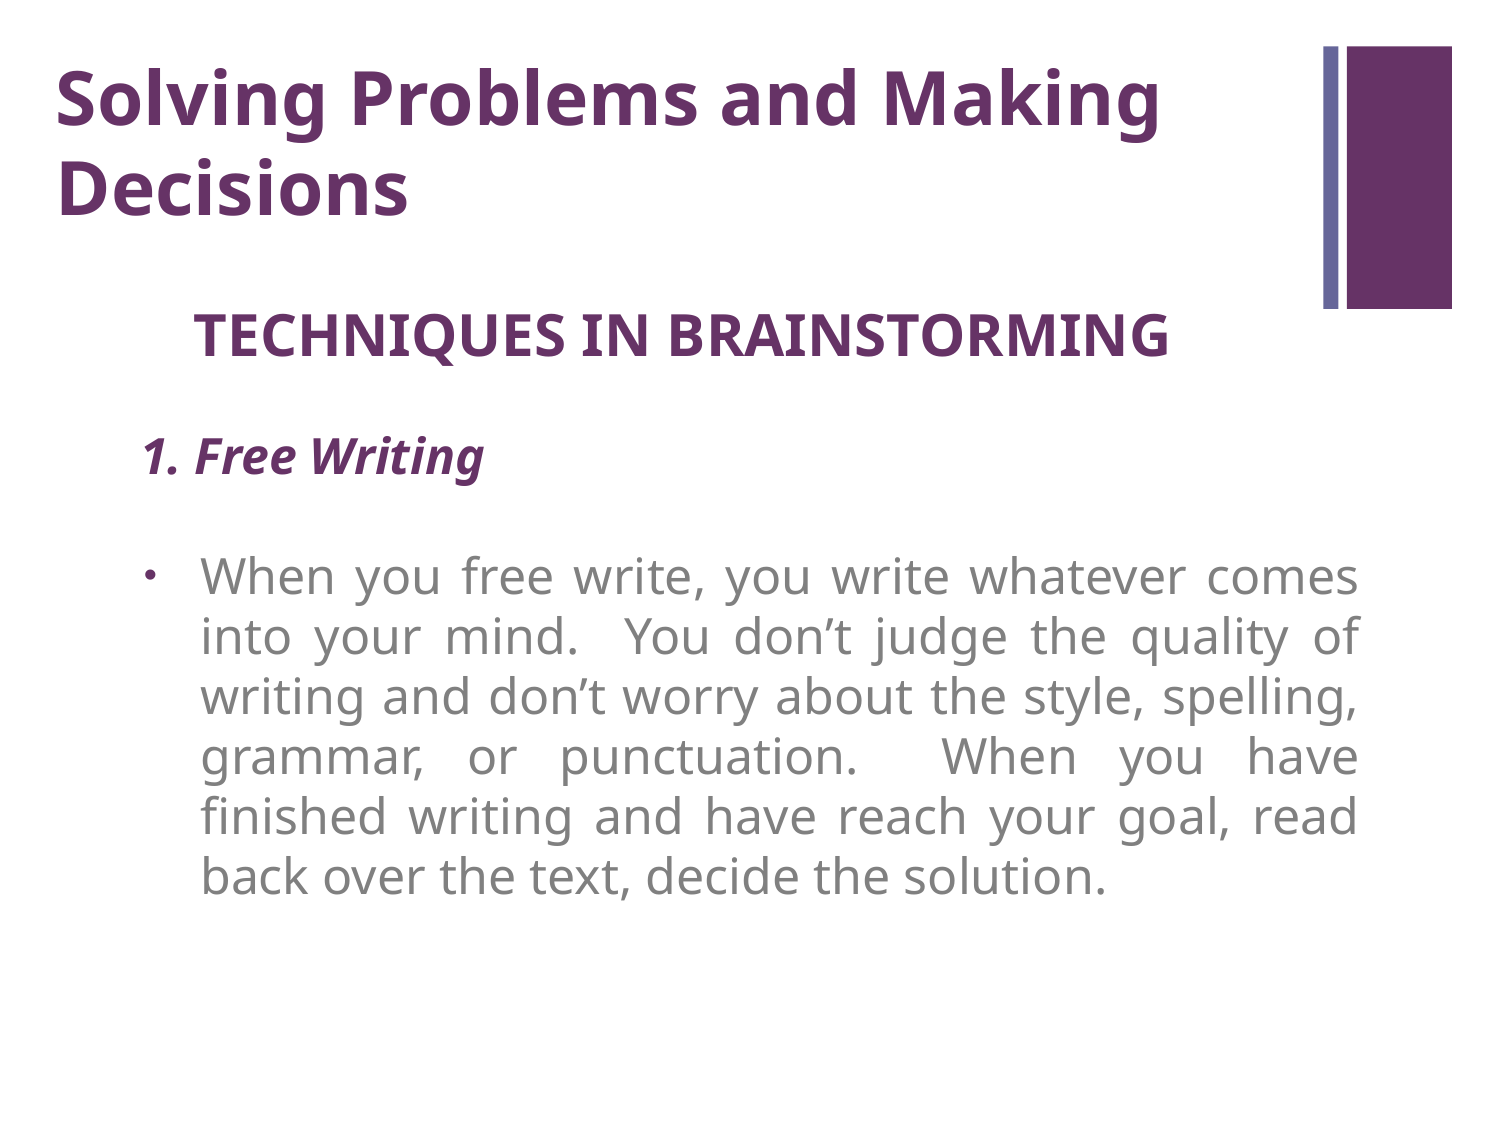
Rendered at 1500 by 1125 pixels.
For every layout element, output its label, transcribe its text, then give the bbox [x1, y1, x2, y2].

text_box TECHNIQUES IN BRAINSTORMING [52, 290, 1313, 376]
text_box Solving Problems and Making Decisions [41, 42, 1322, 226]
text_box When you free write, you write whatever comes into your mind. You don’t judge the quality of writing and don’t worry about the style, spelling, grammar, or punctuation. When you have finished writing and have reach your goal, read back over the text, decide the solution. [44, 537, 1375, 925]
text_box 1. Free Writing [41, 417, 1322, 500]
